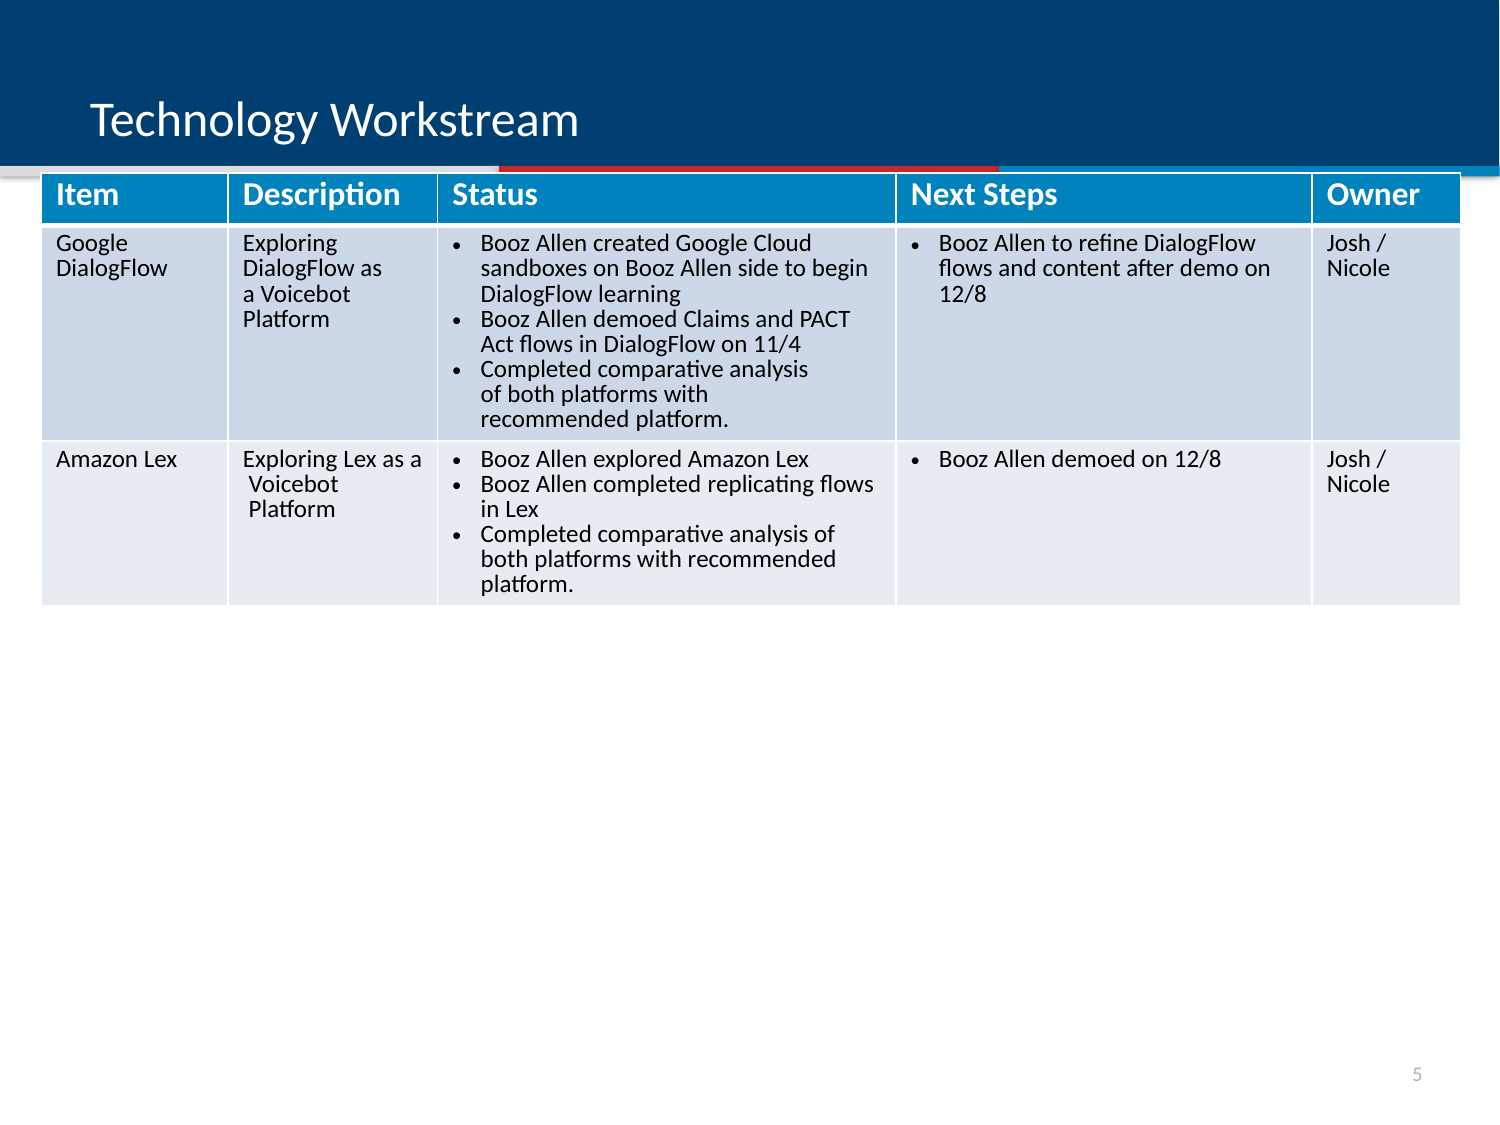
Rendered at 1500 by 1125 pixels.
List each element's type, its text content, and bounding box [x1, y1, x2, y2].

slide_number 4 [1382, 1042, 1423, 1103]
table_cell Booz Allen demoed on 12/8 [897, 442, 1311, 605]
table_cell Josh / Nicole [1313, 228, 1460, 440]
table_header Item [42, 174, 227, 223]
table_header Description [229, 174, 437, 223]
table_cell Josh / Nicole [1313, 442, 1460, 605]
table_cell Booz Allen to refine DialogFlow flows and content after demo on 12/8 [897, 228, 1311, 440]
table_header Status [438, 174, 895, 223]
table_header Next Steps [897, 174, 1311, 223]
title Technology Workstream [75, 20, 1425, 154]
table_cell Exploring Lex as a Voicebot Platform [229, 442, 437, 605]
table_cell Exploring DialogFlow as a Voicebot Platform [229, 228, 437, 440]
table_cell Google DialogFlow [42, 228, 227, 440]
table_cell Booz Allen created Google Cloud sandboxes on Booz Allen side to begin DialogFlow learning Booz Allen demoed Claims and PACT Act flows in DialogFlow on 11/4 Completed comparative analysis of both platforms with recommended platform. [438, 228, 895, 440]
table_header Owner [1313, 174, 1460, 223]
table_cell Booz Allen explored Amazon Lex Booz Allen completed replicating flows in Lex Completed comparative analysis of both platforms with recommended platform. [438, 442, 895, 605]
table_cell Amazon Lex [42, 442, 227, 605]
